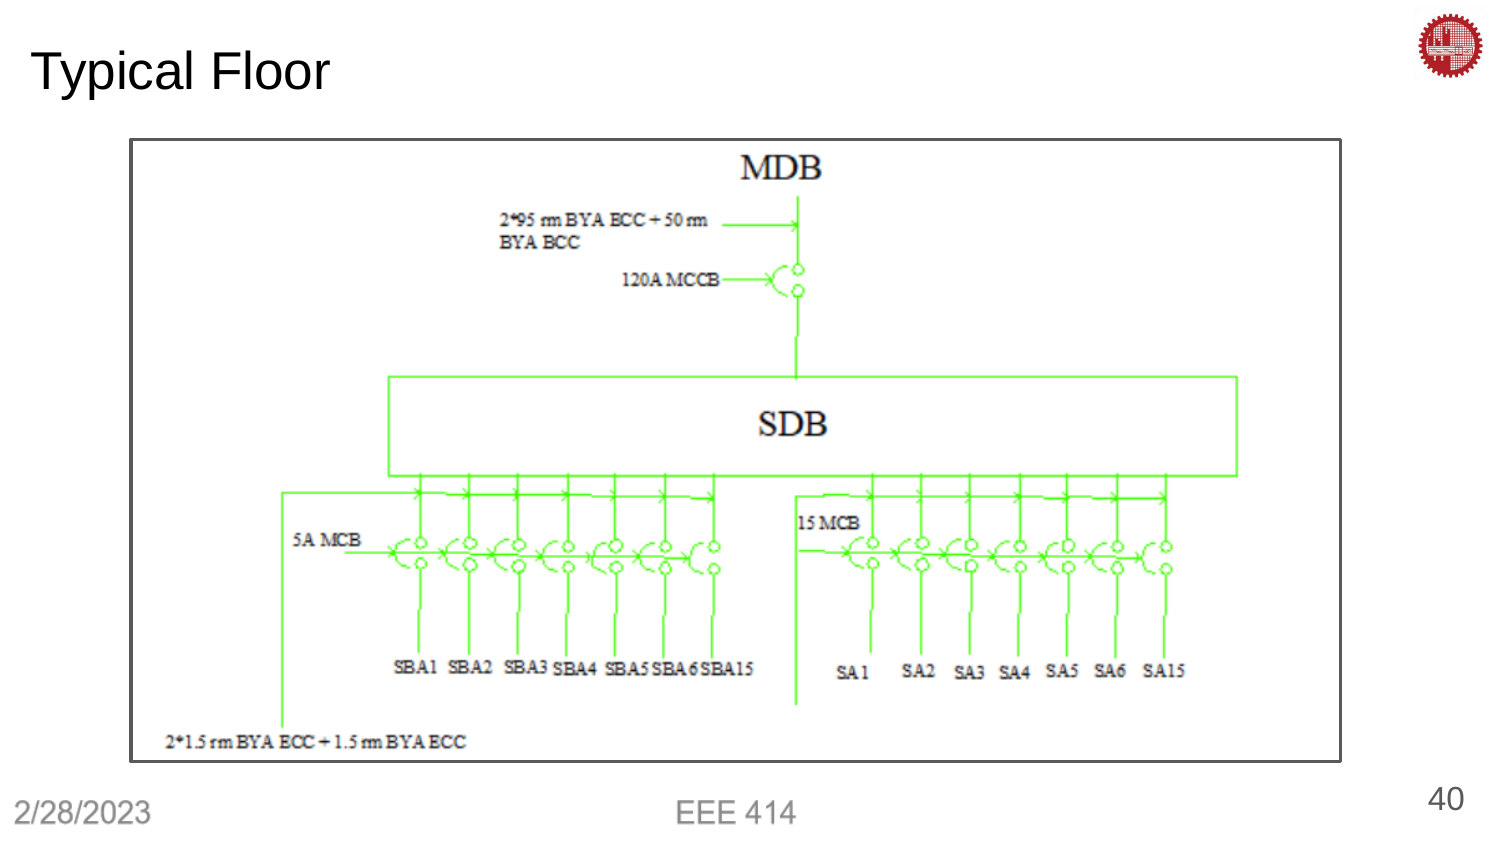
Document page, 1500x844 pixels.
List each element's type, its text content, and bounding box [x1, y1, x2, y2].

slide_number 40 [1389, 764, 1480, 830]
picture [132, 140, 1340, 761]
picture [0, 784, 418, 841]
picture [422, 784, 1049, 841]
picture [1413, 7, 1487, 81]
title Typical Floor [15, 21, 1414, 116]
